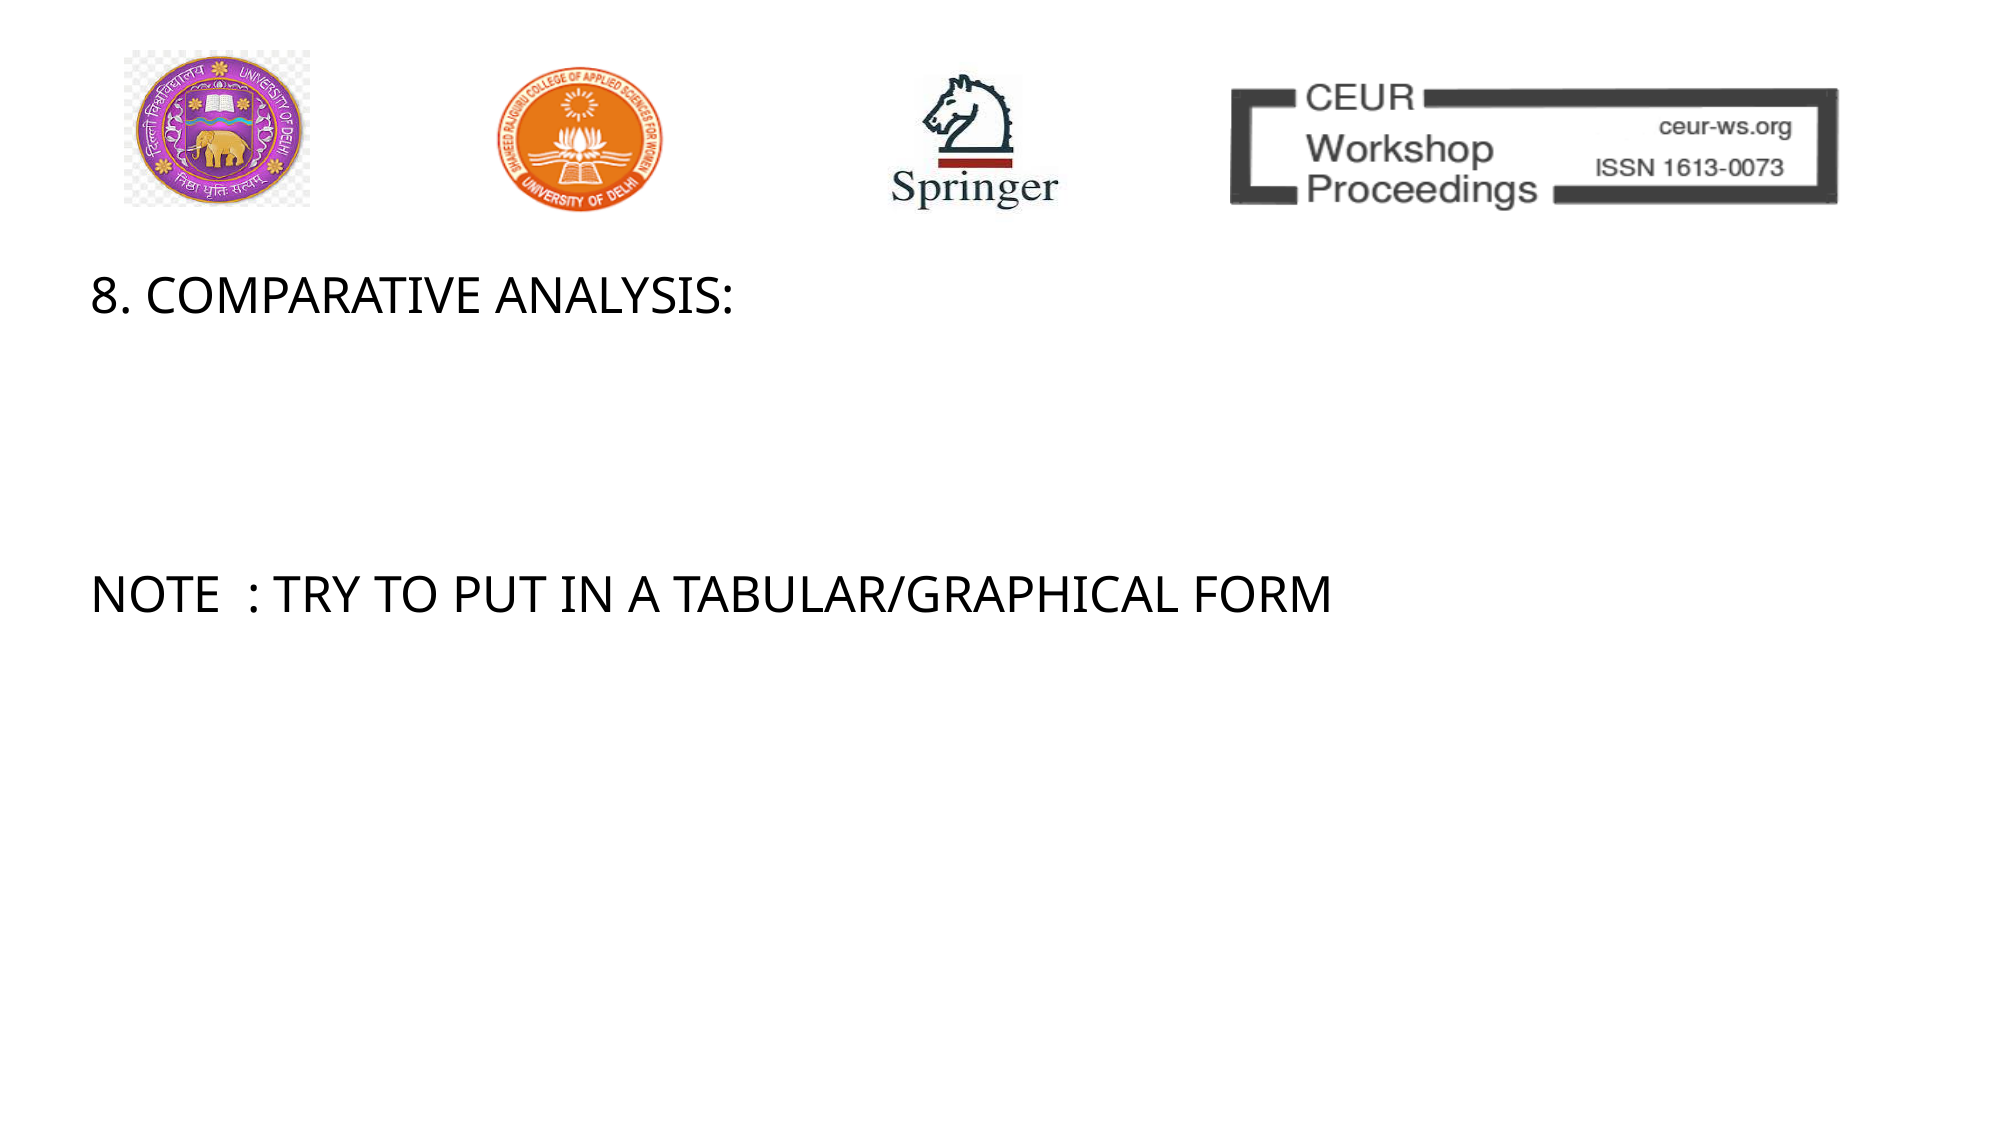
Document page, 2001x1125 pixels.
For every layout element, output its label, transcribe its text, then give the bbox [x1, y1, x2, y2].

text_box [124, 19, 1857, 262]
subtitle 8. COMPARATIVE ANALYSIS: NOTE : TRY TO PUT IN A TABULAR/GRAPHICAL FORM [75, 262, 1947, 1049]
